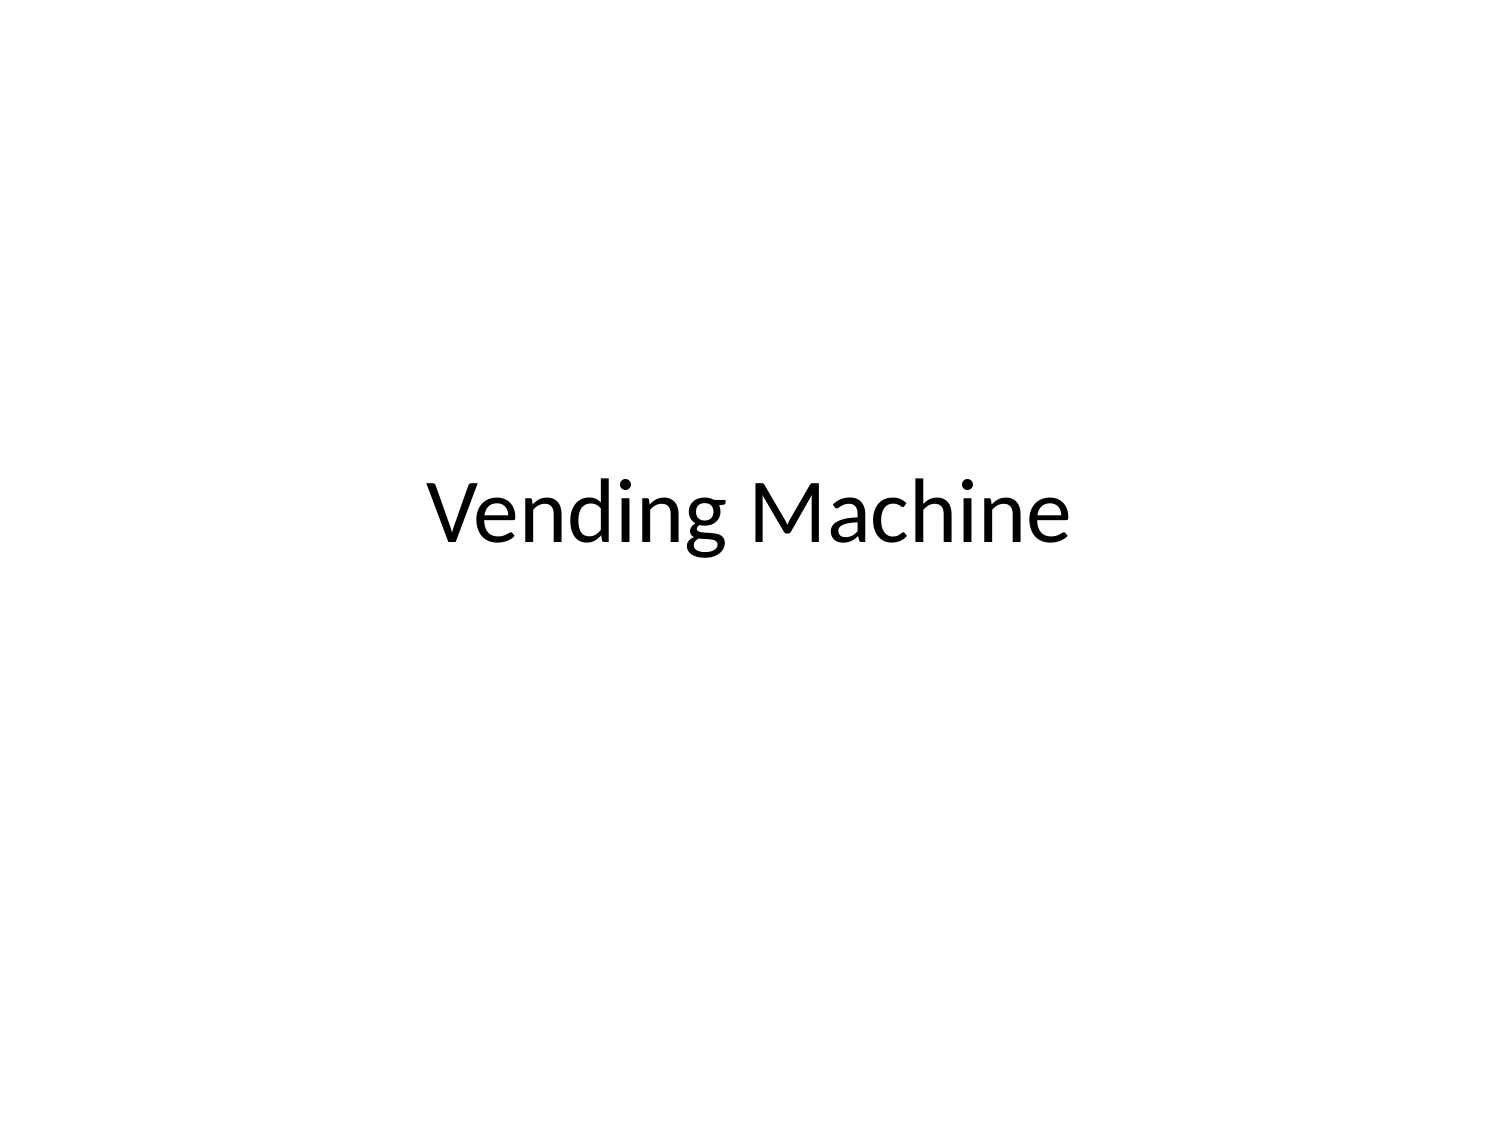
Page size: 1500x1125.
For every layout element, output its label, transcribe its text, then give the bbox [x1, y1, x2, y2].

title Vending Machine [75, 412, 1425, 600]
